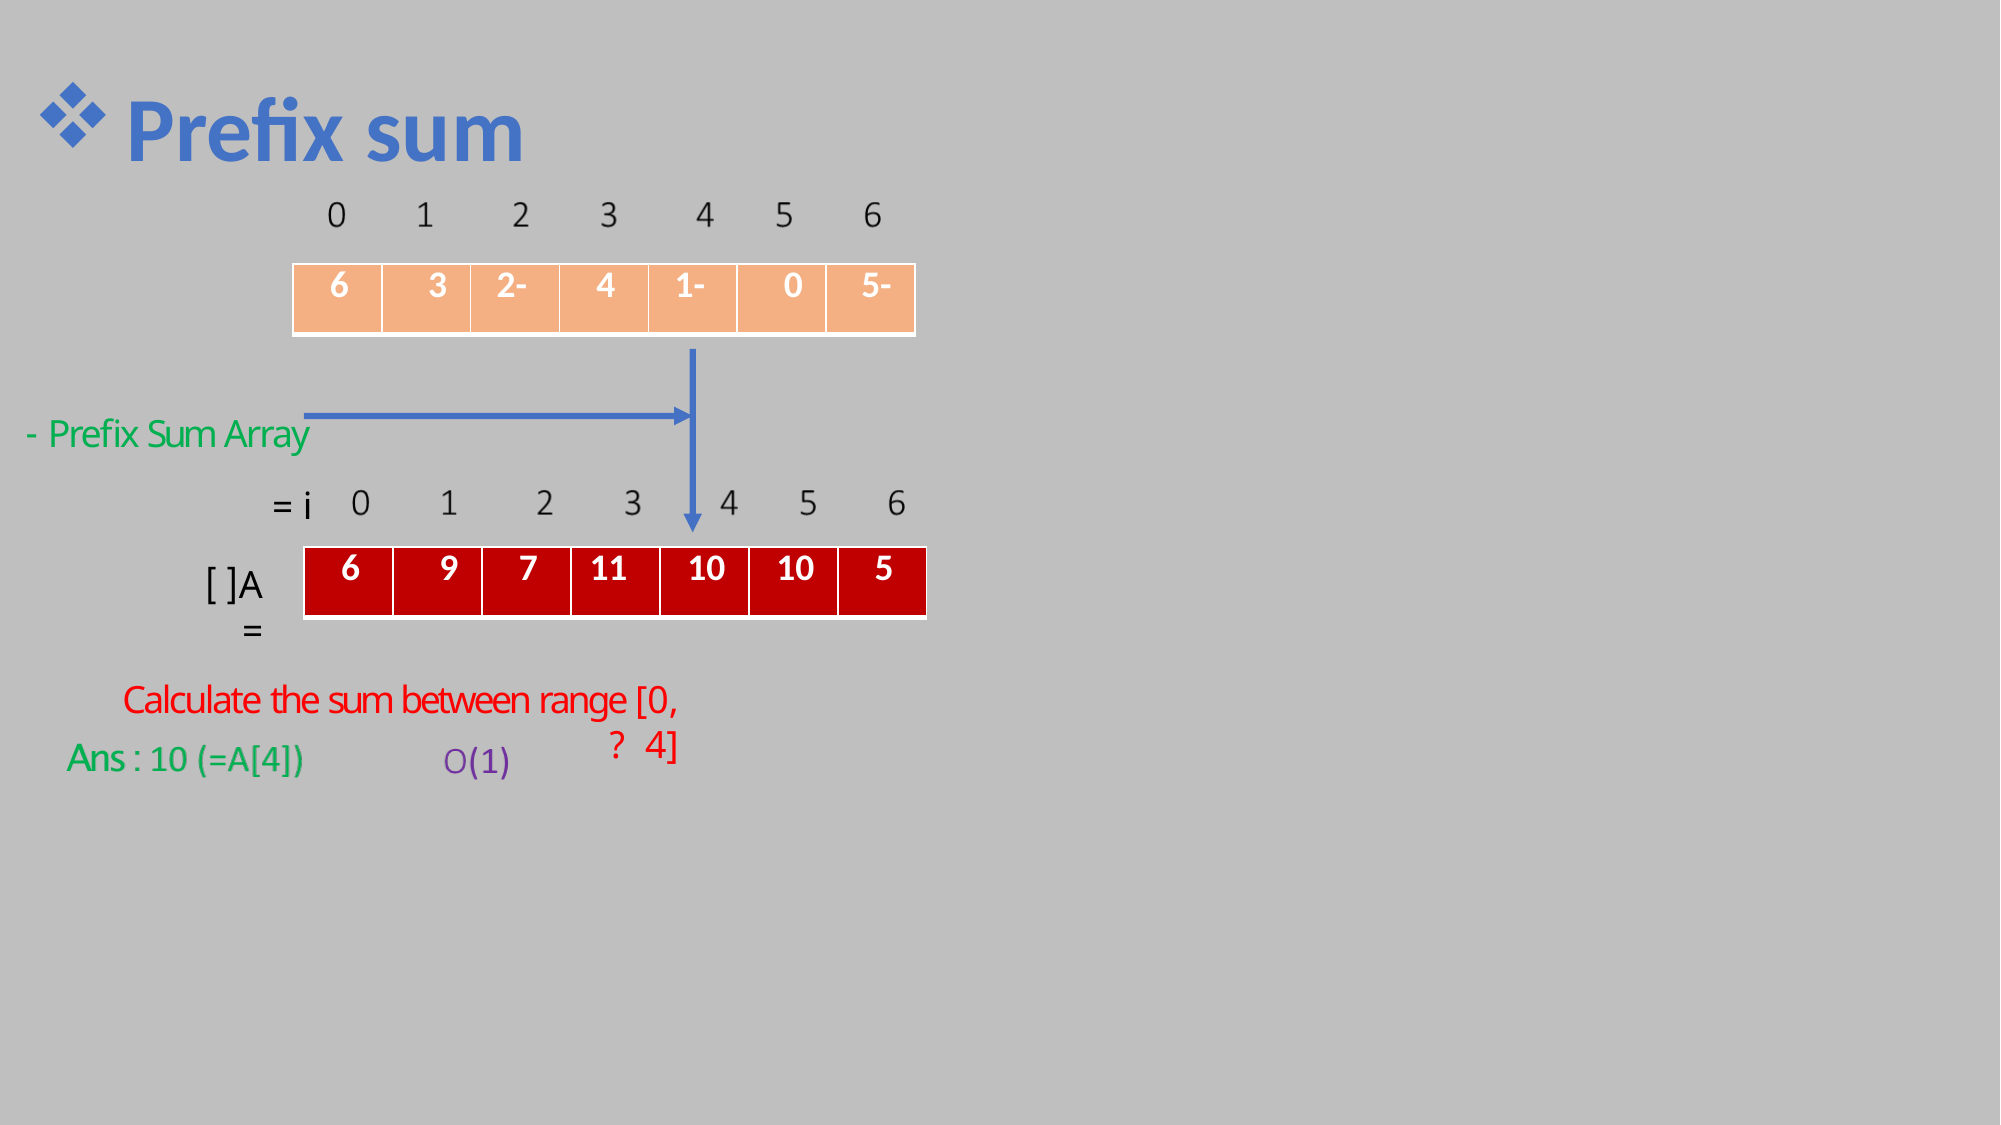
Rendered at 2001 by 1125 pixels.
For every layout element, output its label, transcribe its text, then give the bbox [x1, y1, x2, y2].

table_header 5 [839, 548, 926, 615]
list [137, 299, 1863, 1014]
text_box [303, 348, 696, 466]
picture [328, 466, 929, 548]
table_header 7 [483, 548, 570, 615]
picture [303, 178, 905, 260]
table_header 10 [750, 548, 837, 615]
text_box Prefix Sum Array - i = [17, 407, 313, 528]
text_box A[ ] = [179, 558, 265, 651]
table_header -5 [827, 265, 914, 332]
table_header 6 [305, 548, 392, 615]
table_header 9 [394, 548, 481, 615]
table_header -2 [471, 265, 559, 332]
table_header 3 [383, 265, 470, 332]
table_header 10 [661, 548, 748, 615]
title Prefix sum [17, 23, 1743, 241]
text_box Calculate the sum between range [0, 4] ? [43, 673, 681, 766]
picture [43, 723, 534, 808]
table_header 4 [560, 265, 648, 332]
table_header 11 [572, 548, 659, 615]
table_header 6 [294, 265, 381, 332]
table_header -1 [649, 265, 736, 332]
table_header 0 [738, 265, 825, 332]
